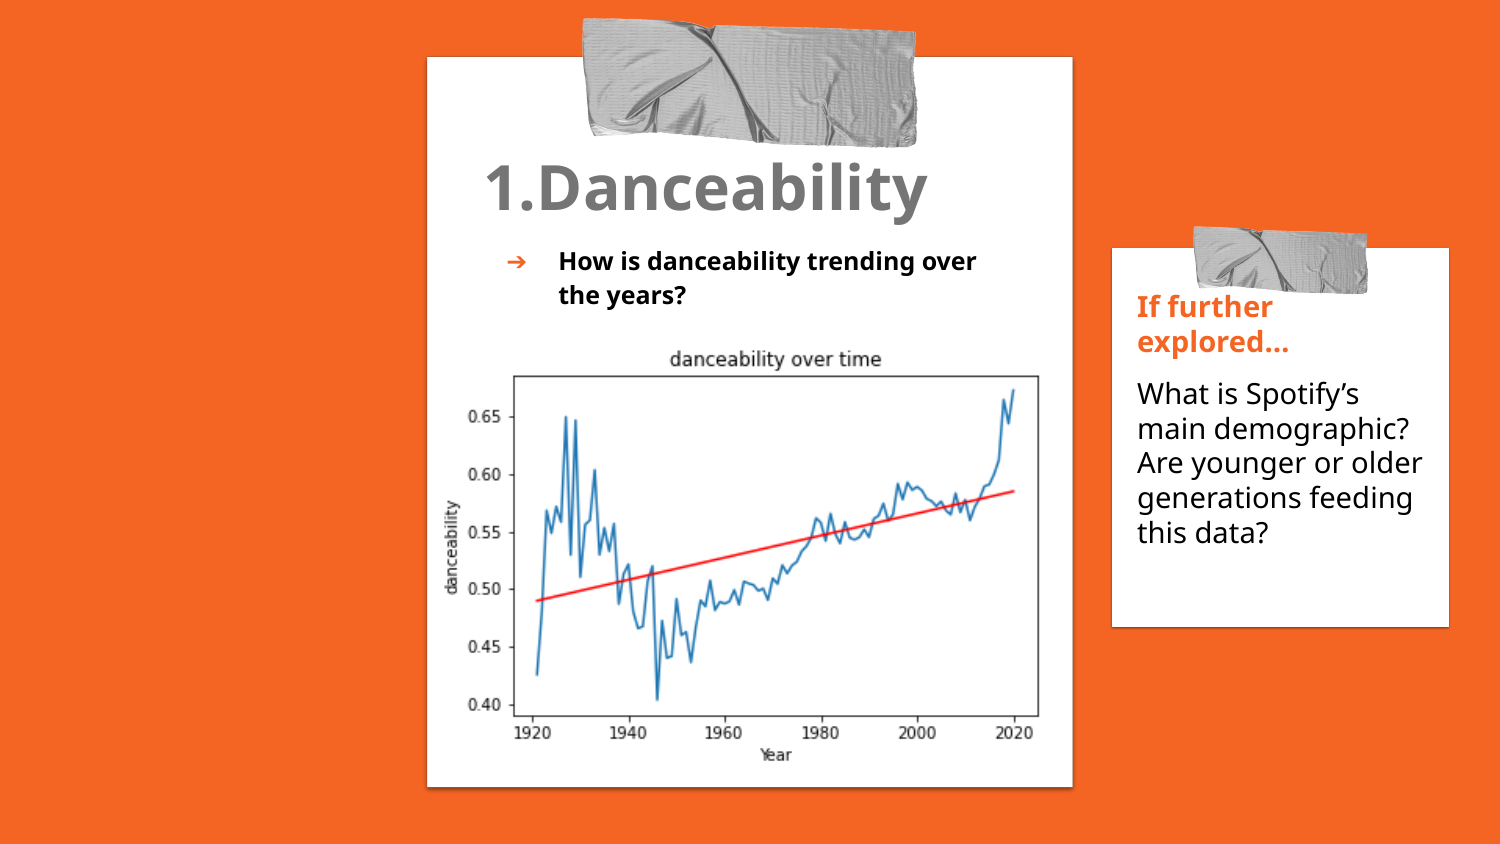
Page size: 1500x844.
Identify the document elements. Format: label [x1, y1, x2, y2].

picture [400, 16, 1100, 818]
text_box [1098, 225, 1463, 643]
